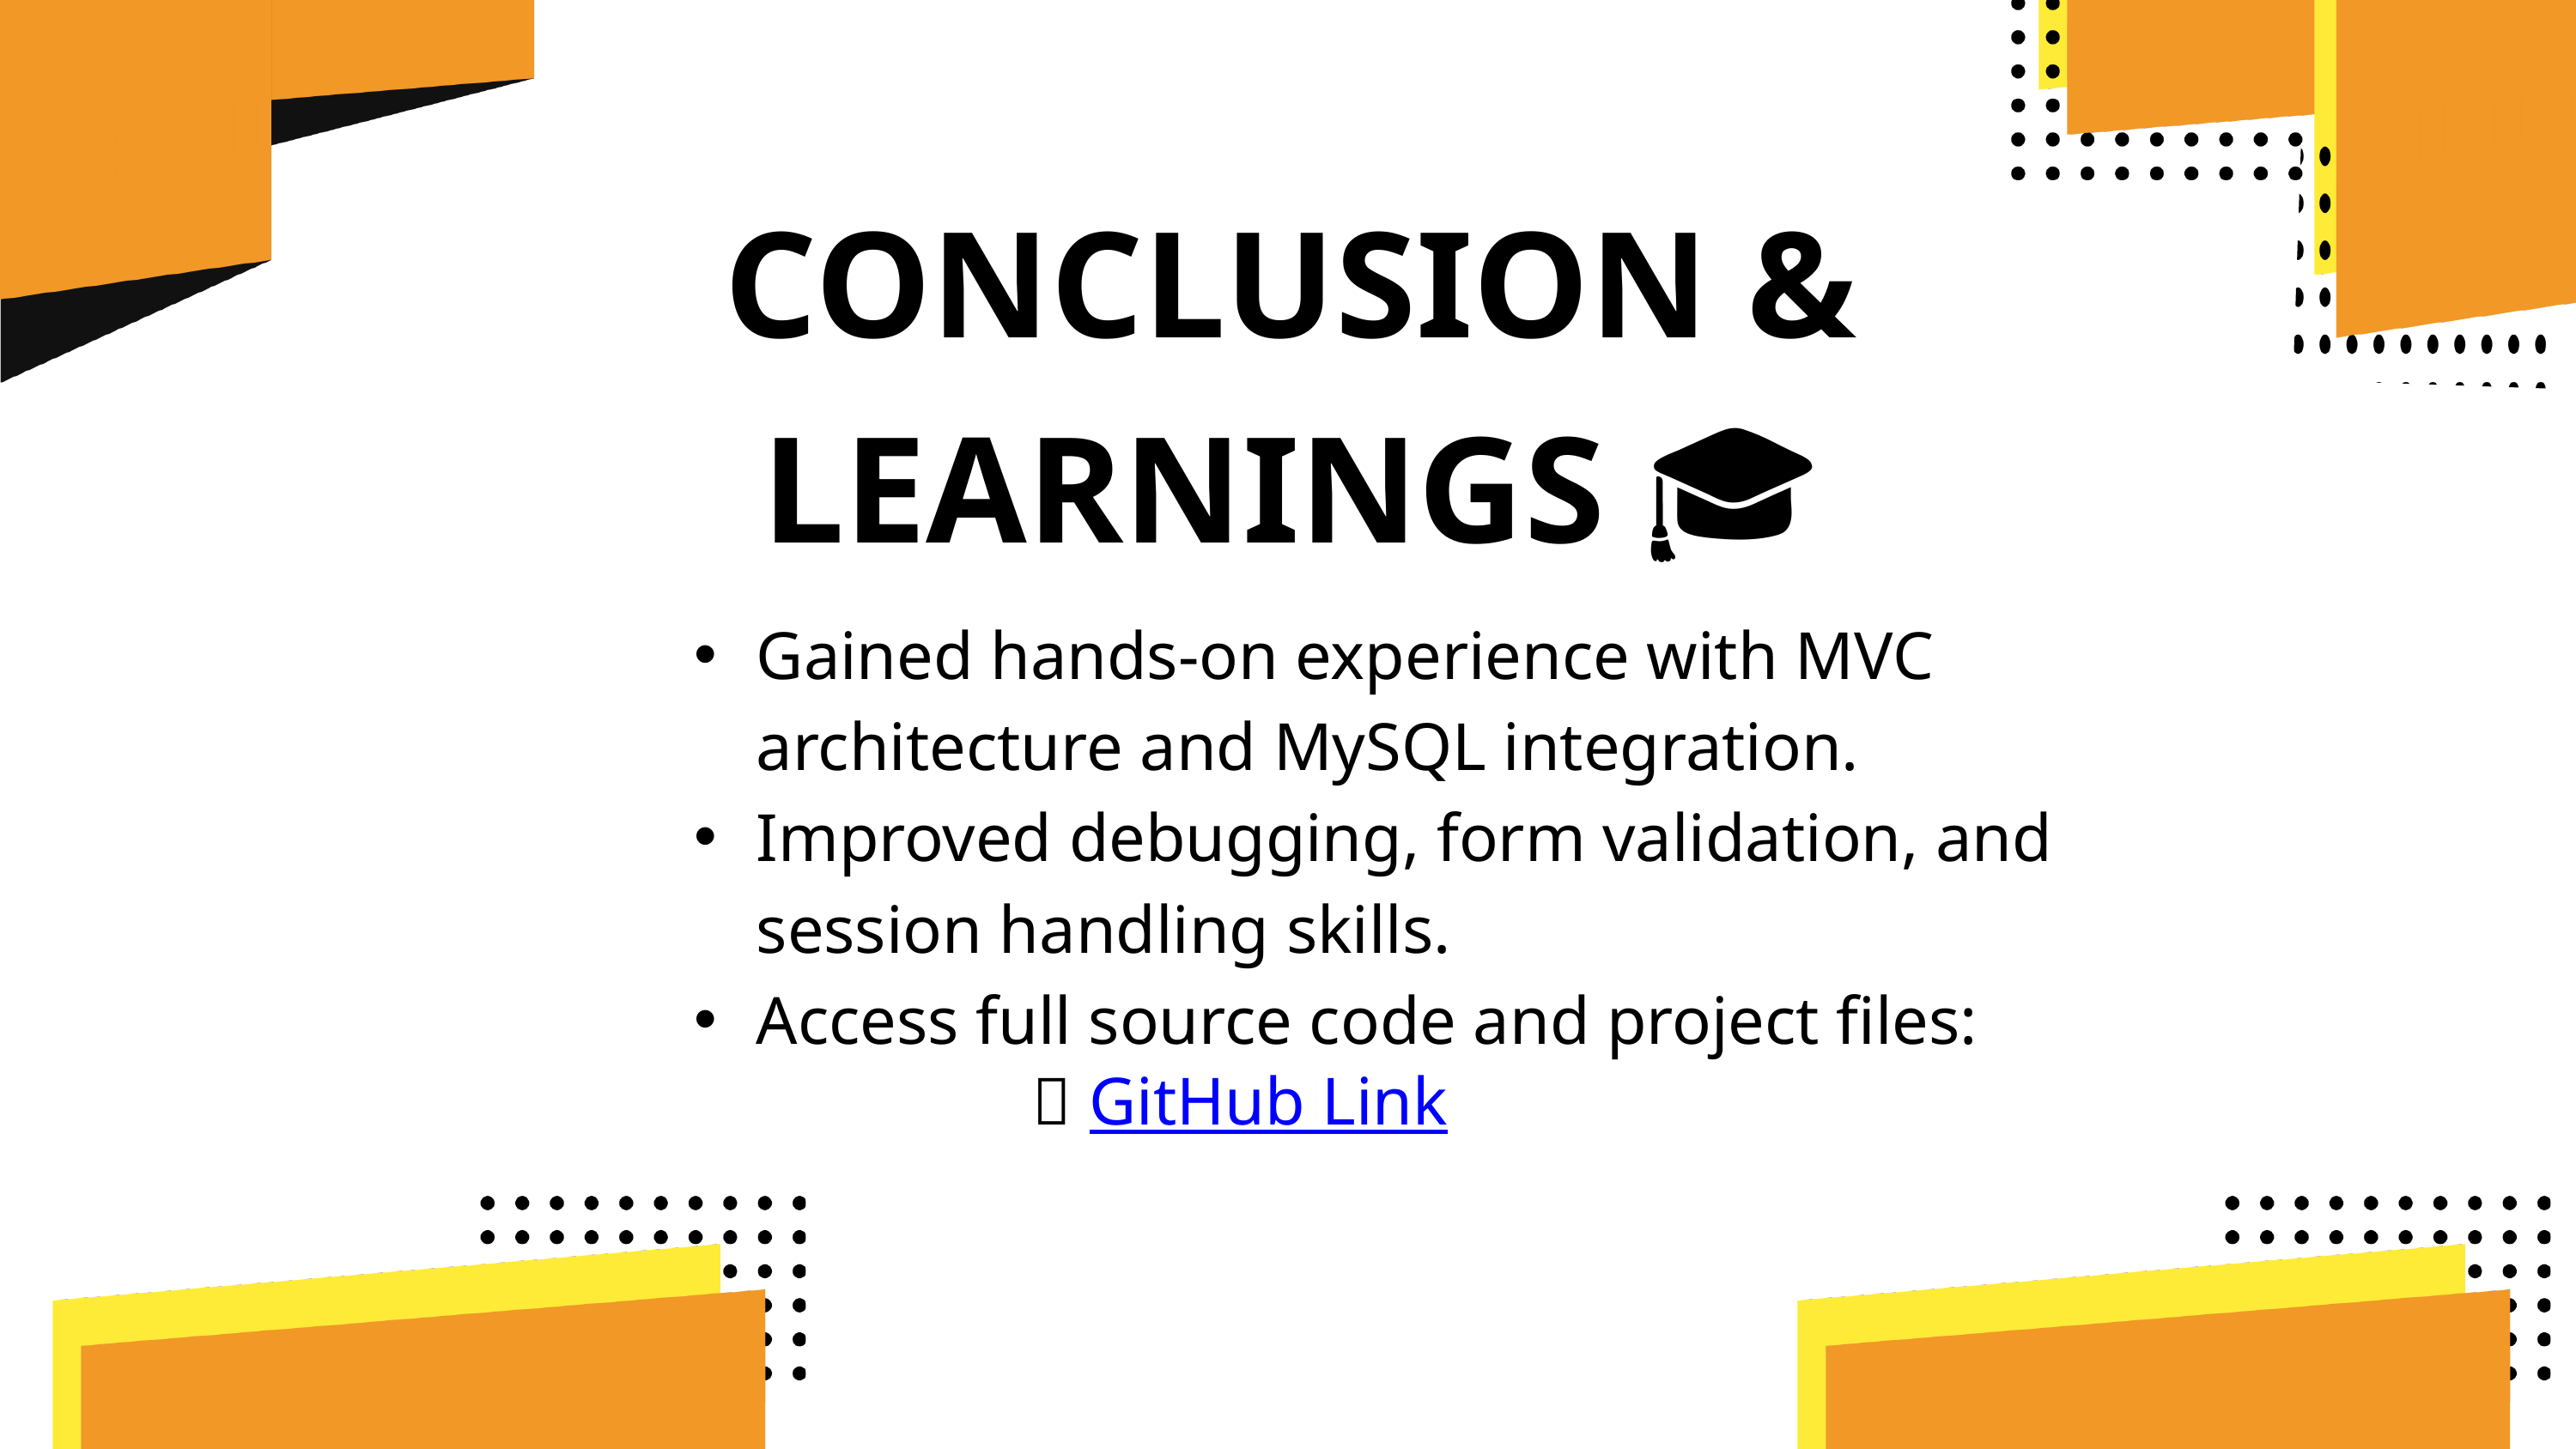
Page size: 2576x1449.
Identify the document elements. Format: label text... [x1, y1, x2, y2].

text_box [0, 0, 290, 400]
text_box [2293, 0, 2576, 390]
text_box [284, 0, 575, 180]
text_box CONCLUSION & LEARNINGS 🎓 [569, 161, 2012, 573]
text_box Gained hands-on experience with MVC architecture and MySQL integration. Improved debugging, form validation, and session handling skills. Access full source code and project files: 🔗 GitHub Link [445, 601, 2131, 1240]
text_box [25, 1196, 806, 1449]
text_box [2011, 0, 2306, 180]
text_box [1770, 1196, 2551, 1449]
